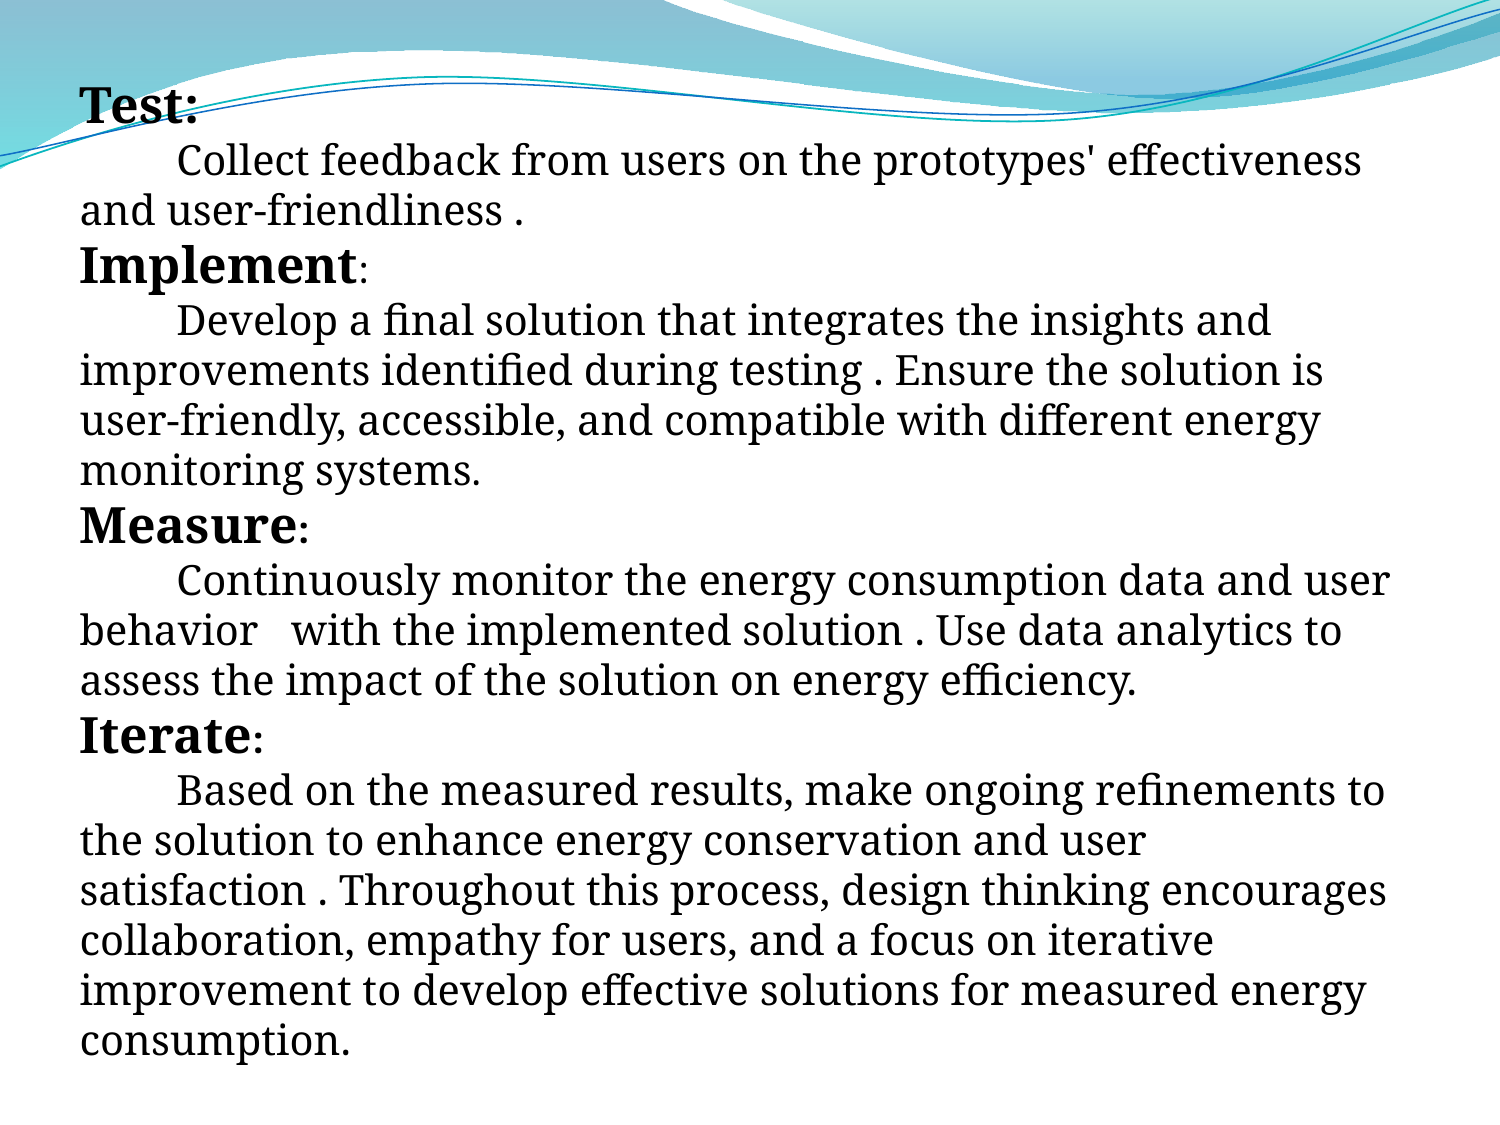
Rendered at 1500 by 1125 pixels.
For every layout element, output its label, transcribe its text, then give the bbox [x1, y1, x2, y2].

text_box Test: Collect feedback from users on the prototypes' effectiveness and user-friendliness . Implement: Develop a final solution that integrates the insights and improvements identified during testing . Ensure the solution is user-friendly, accessible, and compatible with different energy monitoring systems. Measure: Continuously monitor the energy consumption data and user behavior with the implemented solution . Use data analytics to assess the impact of the solution on energy efficiency. Iterate: Based on the measured results, make ongoing refinements to the solution to enhance energy conservation and user satisfaction . Throughout this process, design thinking encourages collaboration, empathy for users, and a focus on iterative improvement to develop effective solutions for measured energy consumption. [64, 66, 1412, 1117]
